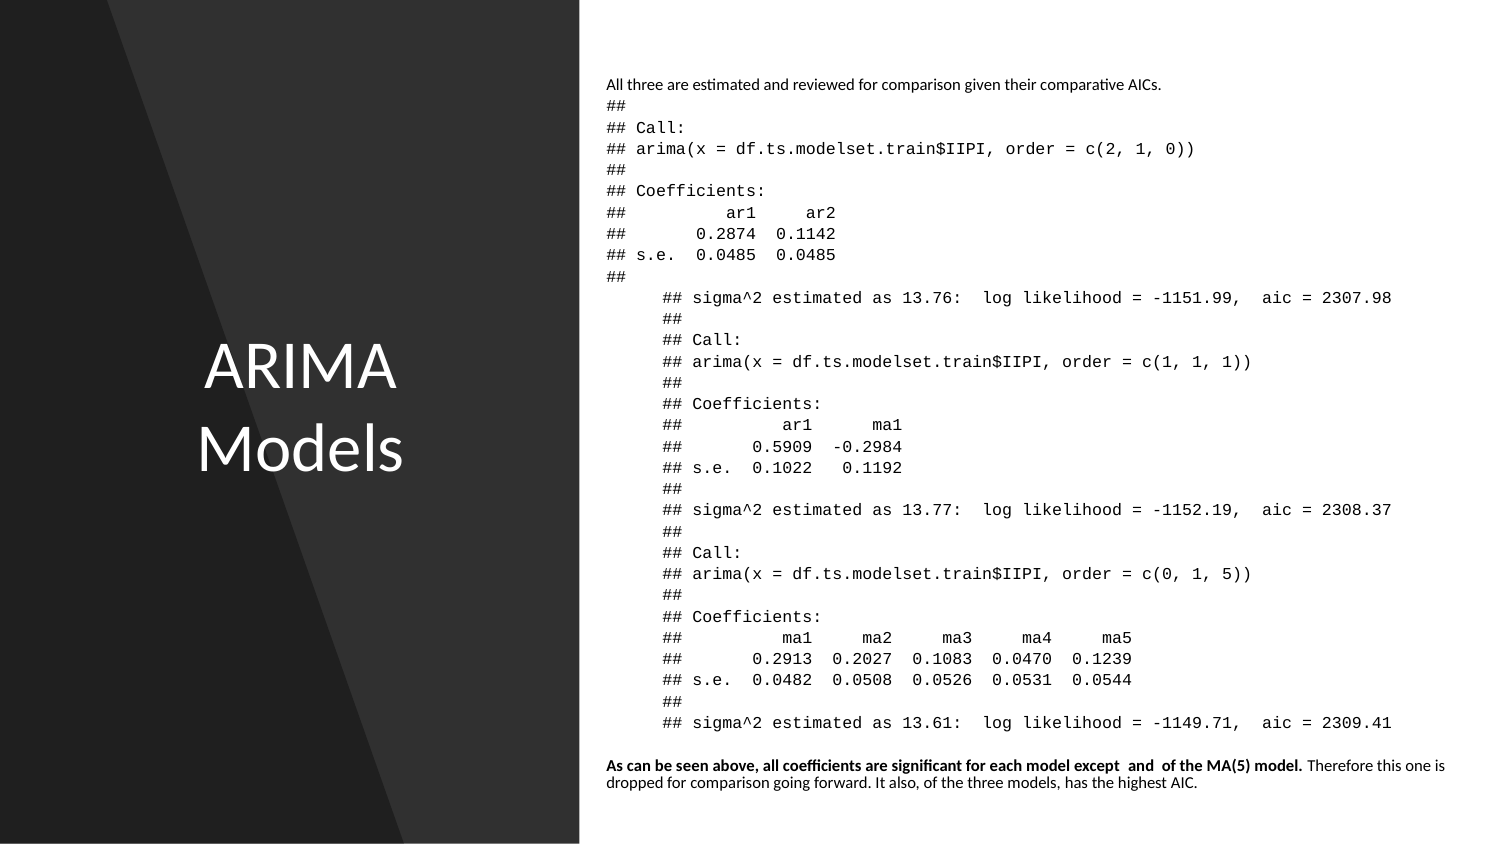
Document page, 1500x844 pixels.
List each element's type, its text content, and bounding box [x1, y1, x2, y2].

title ARIMA Models [98, 78, 503, 726]
text_box [110, 0, 581, 844]
text_box [0, 0, 406, 844]
text_box [581, 0, 1500, 844]
